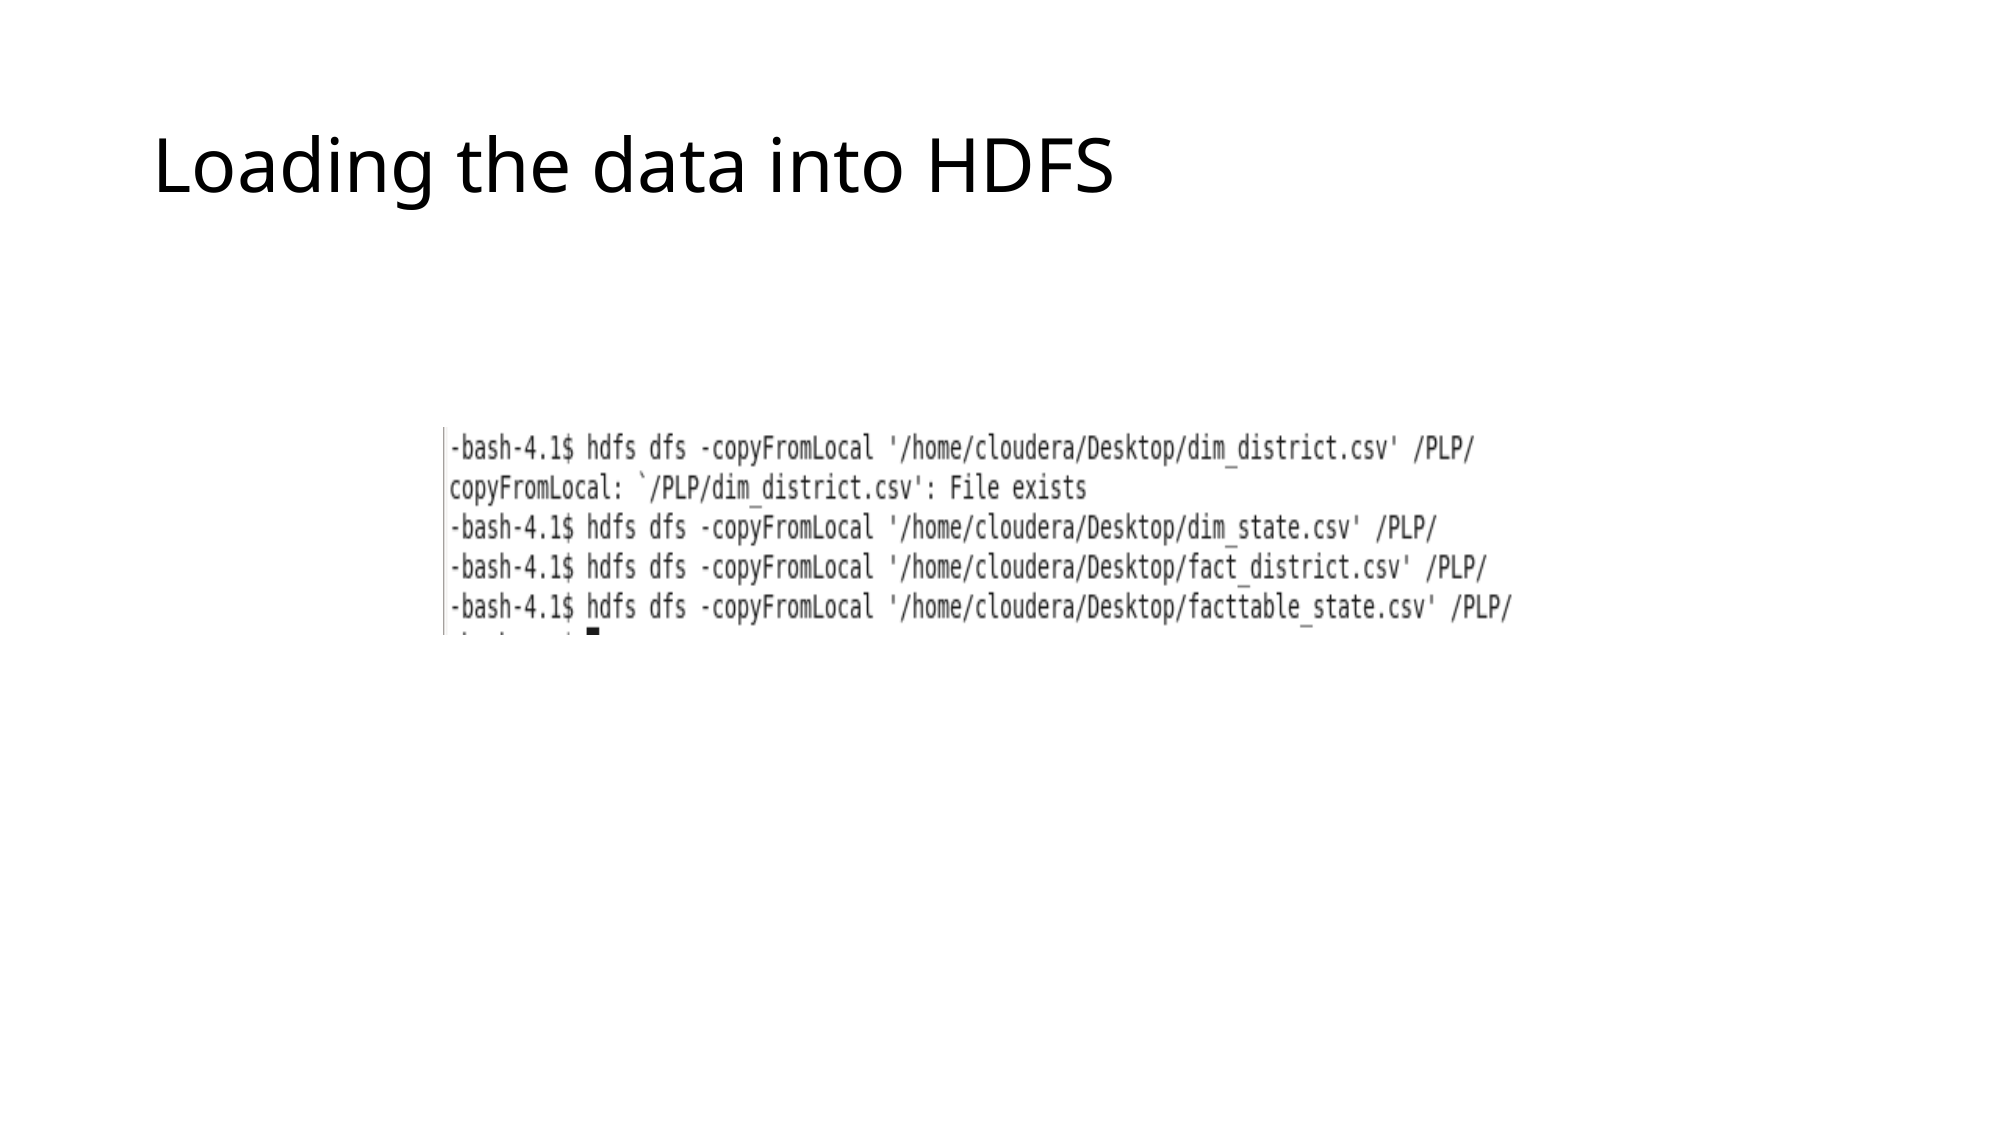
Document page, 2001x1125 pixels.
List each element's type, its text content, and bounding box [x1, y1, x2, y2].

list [443, 427, 1557, 635]
title Loading the data into HDFS [137, 94, 1863, 243]
